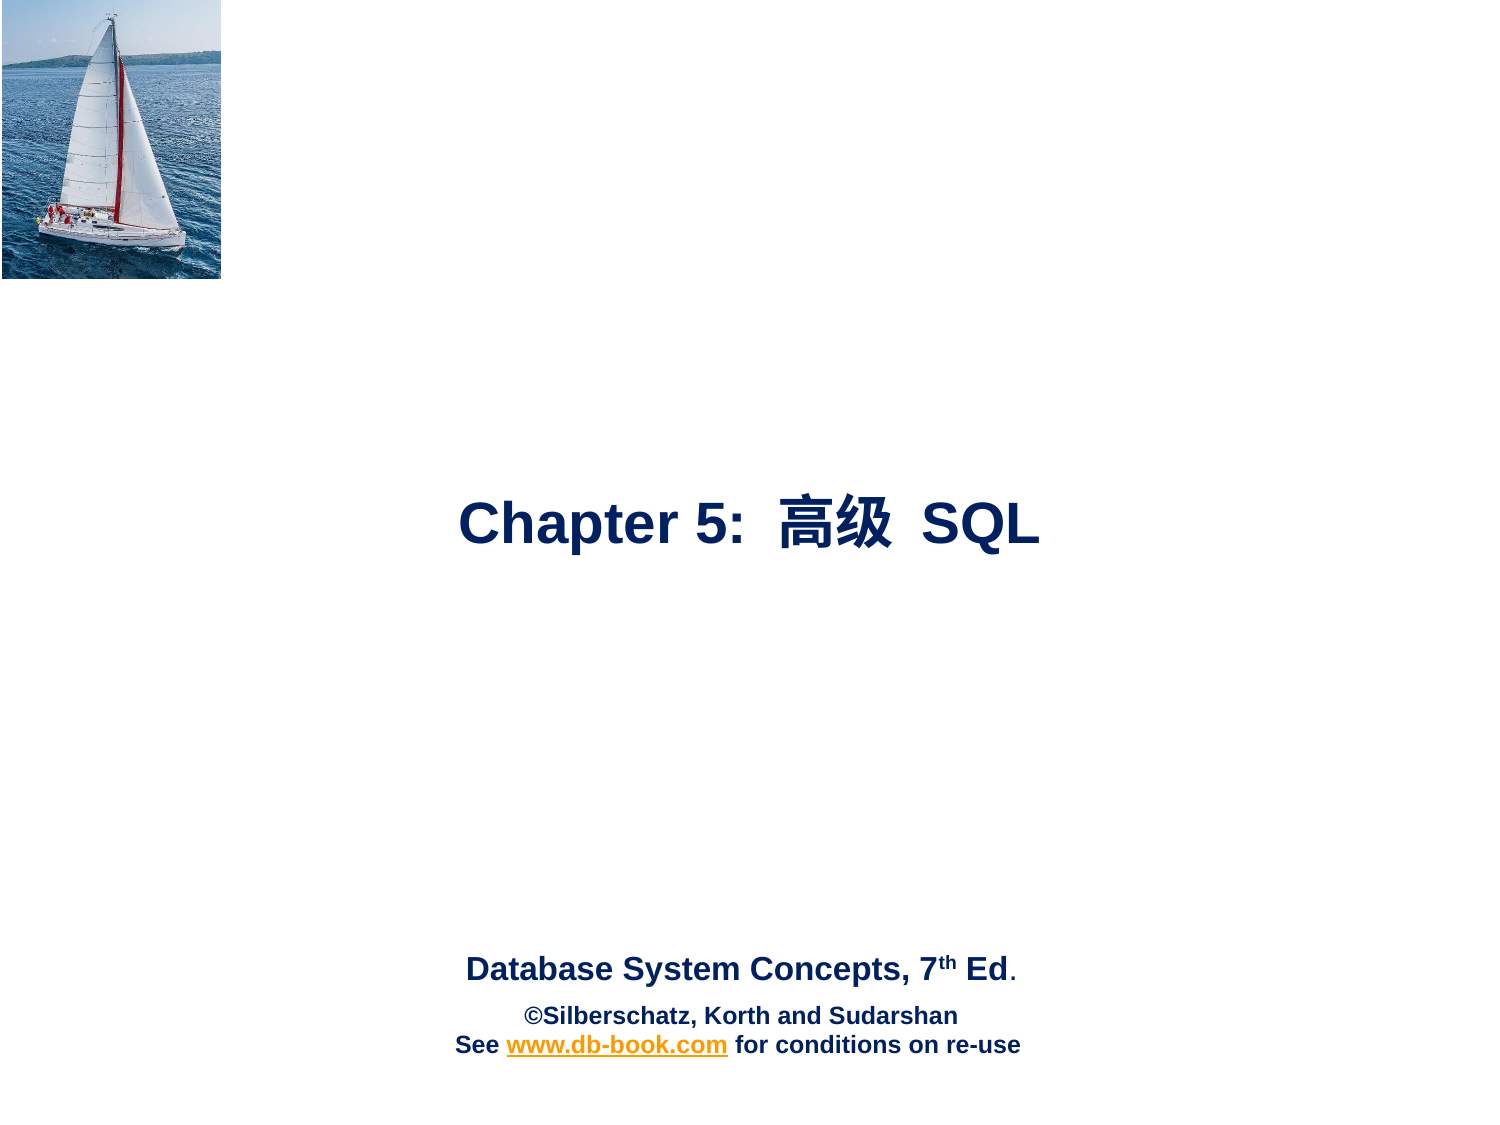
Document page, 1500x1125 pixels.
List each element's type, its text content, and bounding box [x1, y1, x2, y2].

picture [2, 0, 221, 279]
title Chapter 5: 高级 SQL [112, 374, 1388, 563]
